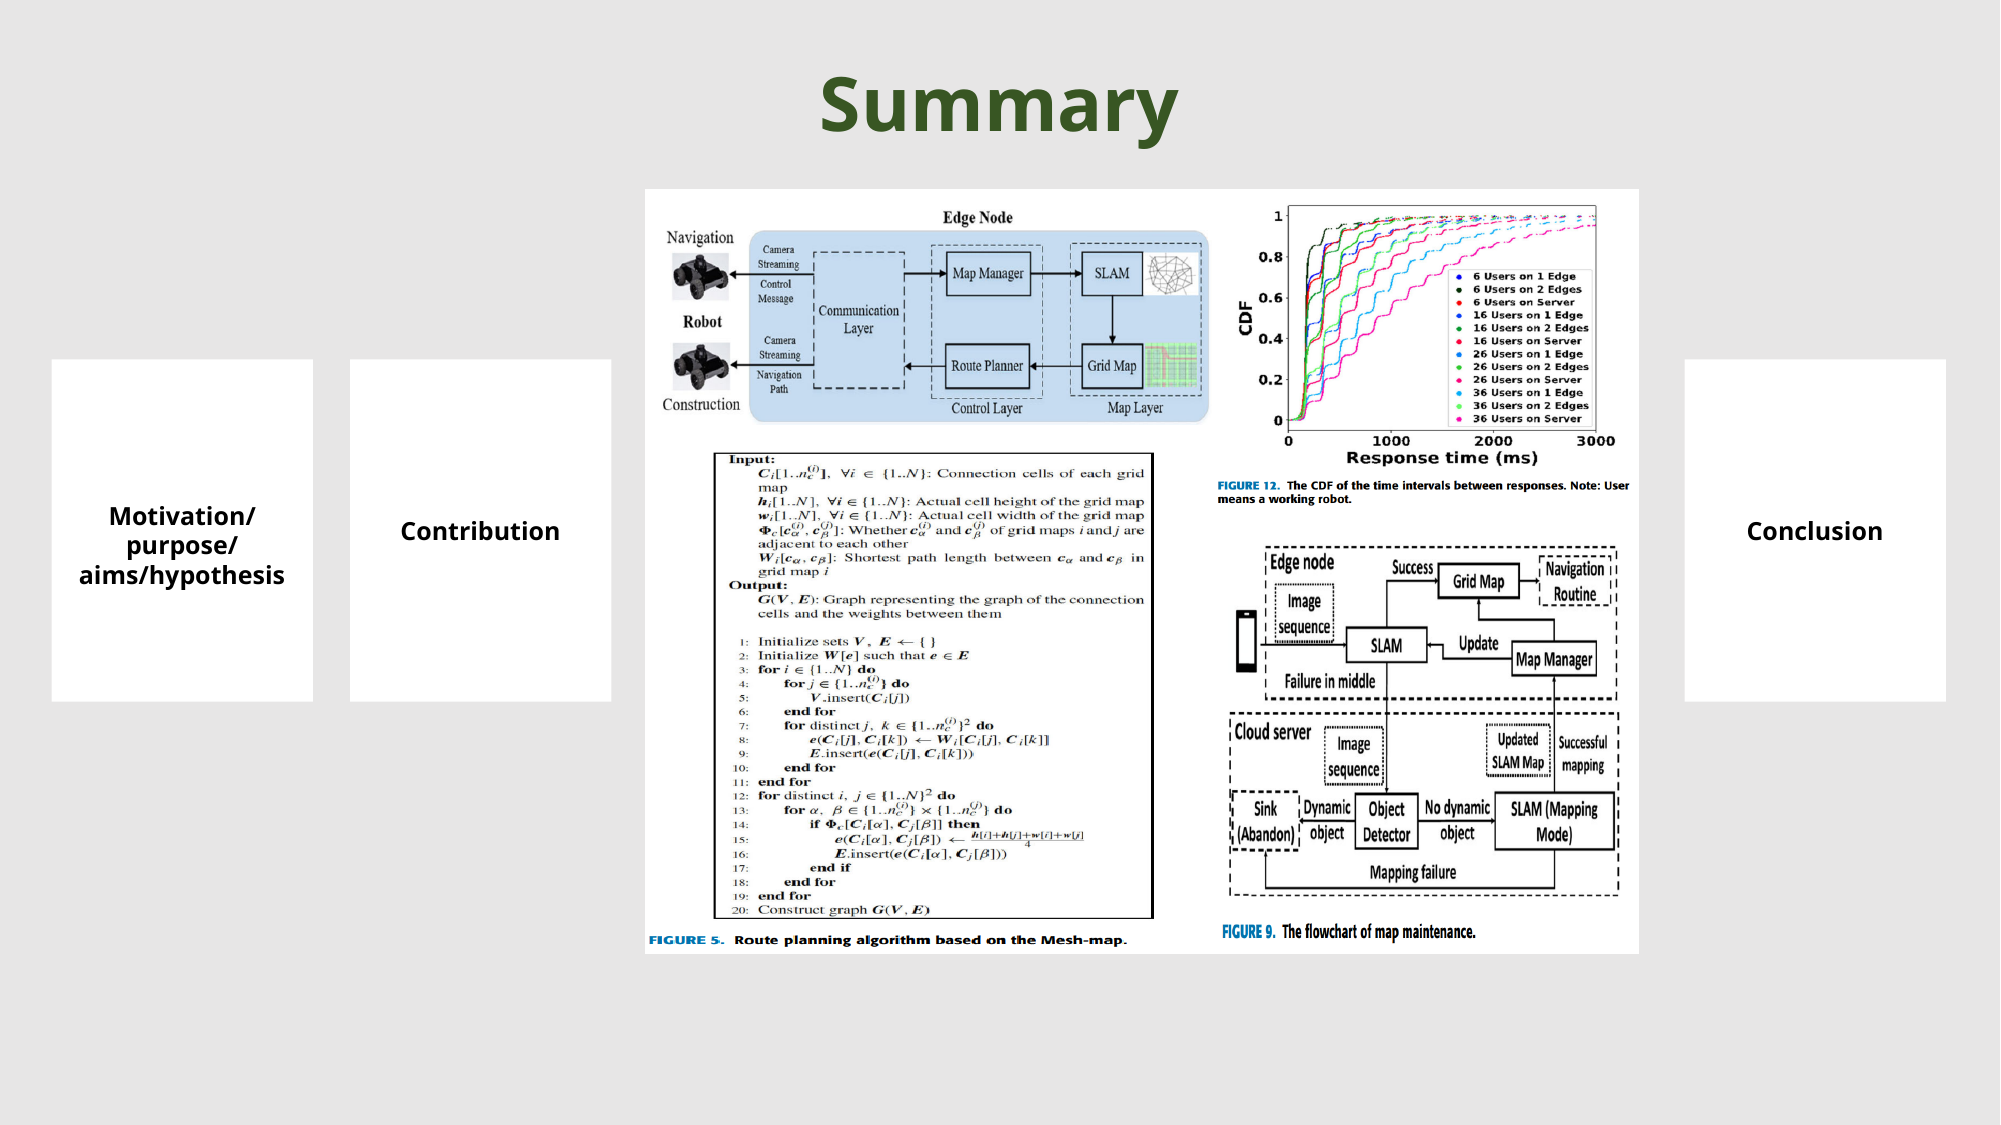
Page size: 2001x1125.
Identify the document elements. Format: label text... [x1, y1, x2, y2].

text_box Contribution [349, 507, 612, 553]
text_box [349, 358, 612, 507]
text_box [349, 553, 612, 703]
text_box Summary [805, 49, 1195, 154]
text_box [1684, 553, 1947, 703]
text_box [1684, 358, 1947, 507]
picture [645, 189, 1639, 954]
text_box [51, 358, 314, 492]
text_box [51, 598, 314, 703]
text_box Motivation/purpose/ aims/hypothesis [50, 492, 314, 598]
text_box Conclusion [1684, 507, 1947, 553]
